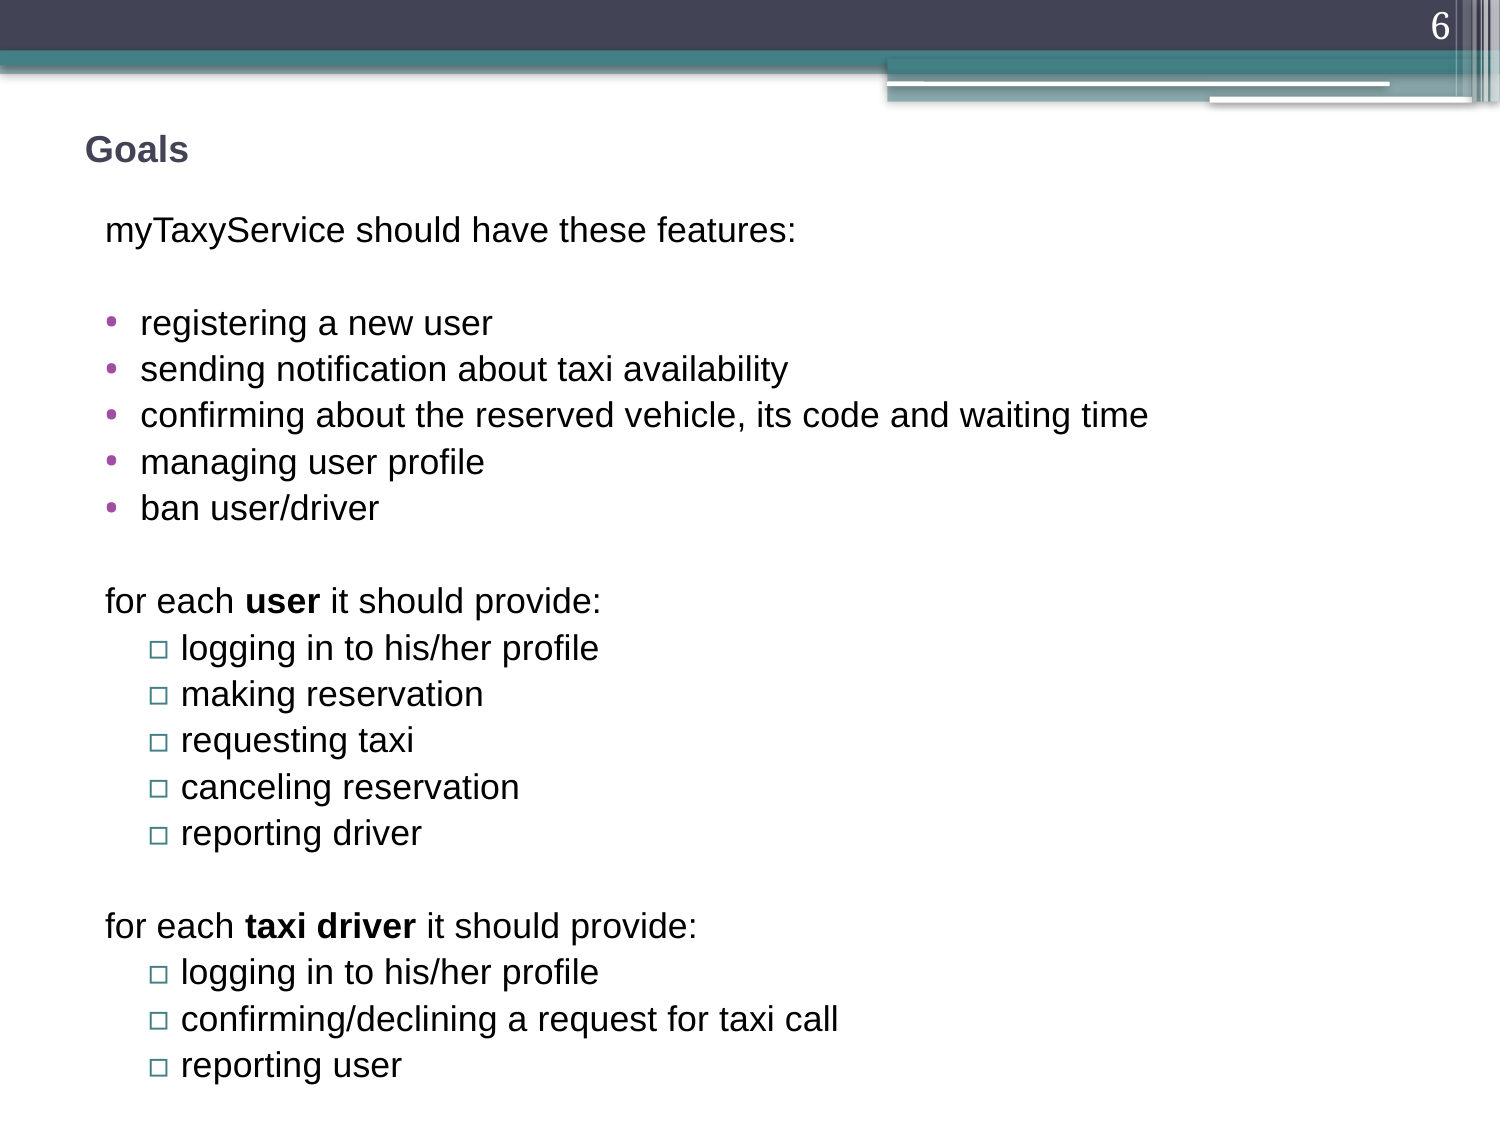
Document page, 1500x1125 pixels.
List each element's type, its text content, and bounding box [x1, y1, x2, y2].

slide_number 6 [1341, 0, 1466, 61]
list myTaxyService should have these features: registering a new user sending notification about taxi availability confirming about the reserved vehicle, its code and waiting time managing user profile ban user/driver for each user it should provide: logging in to his/her profile making reservation requesting taxi canceling reservation reporting driver for each taxi driver it should provide: logging in to his/her profile confirming/declining a request for taxi call reporting user [75, 199, 1465, 1102]
title Goals [70, 117, 375, 223]
